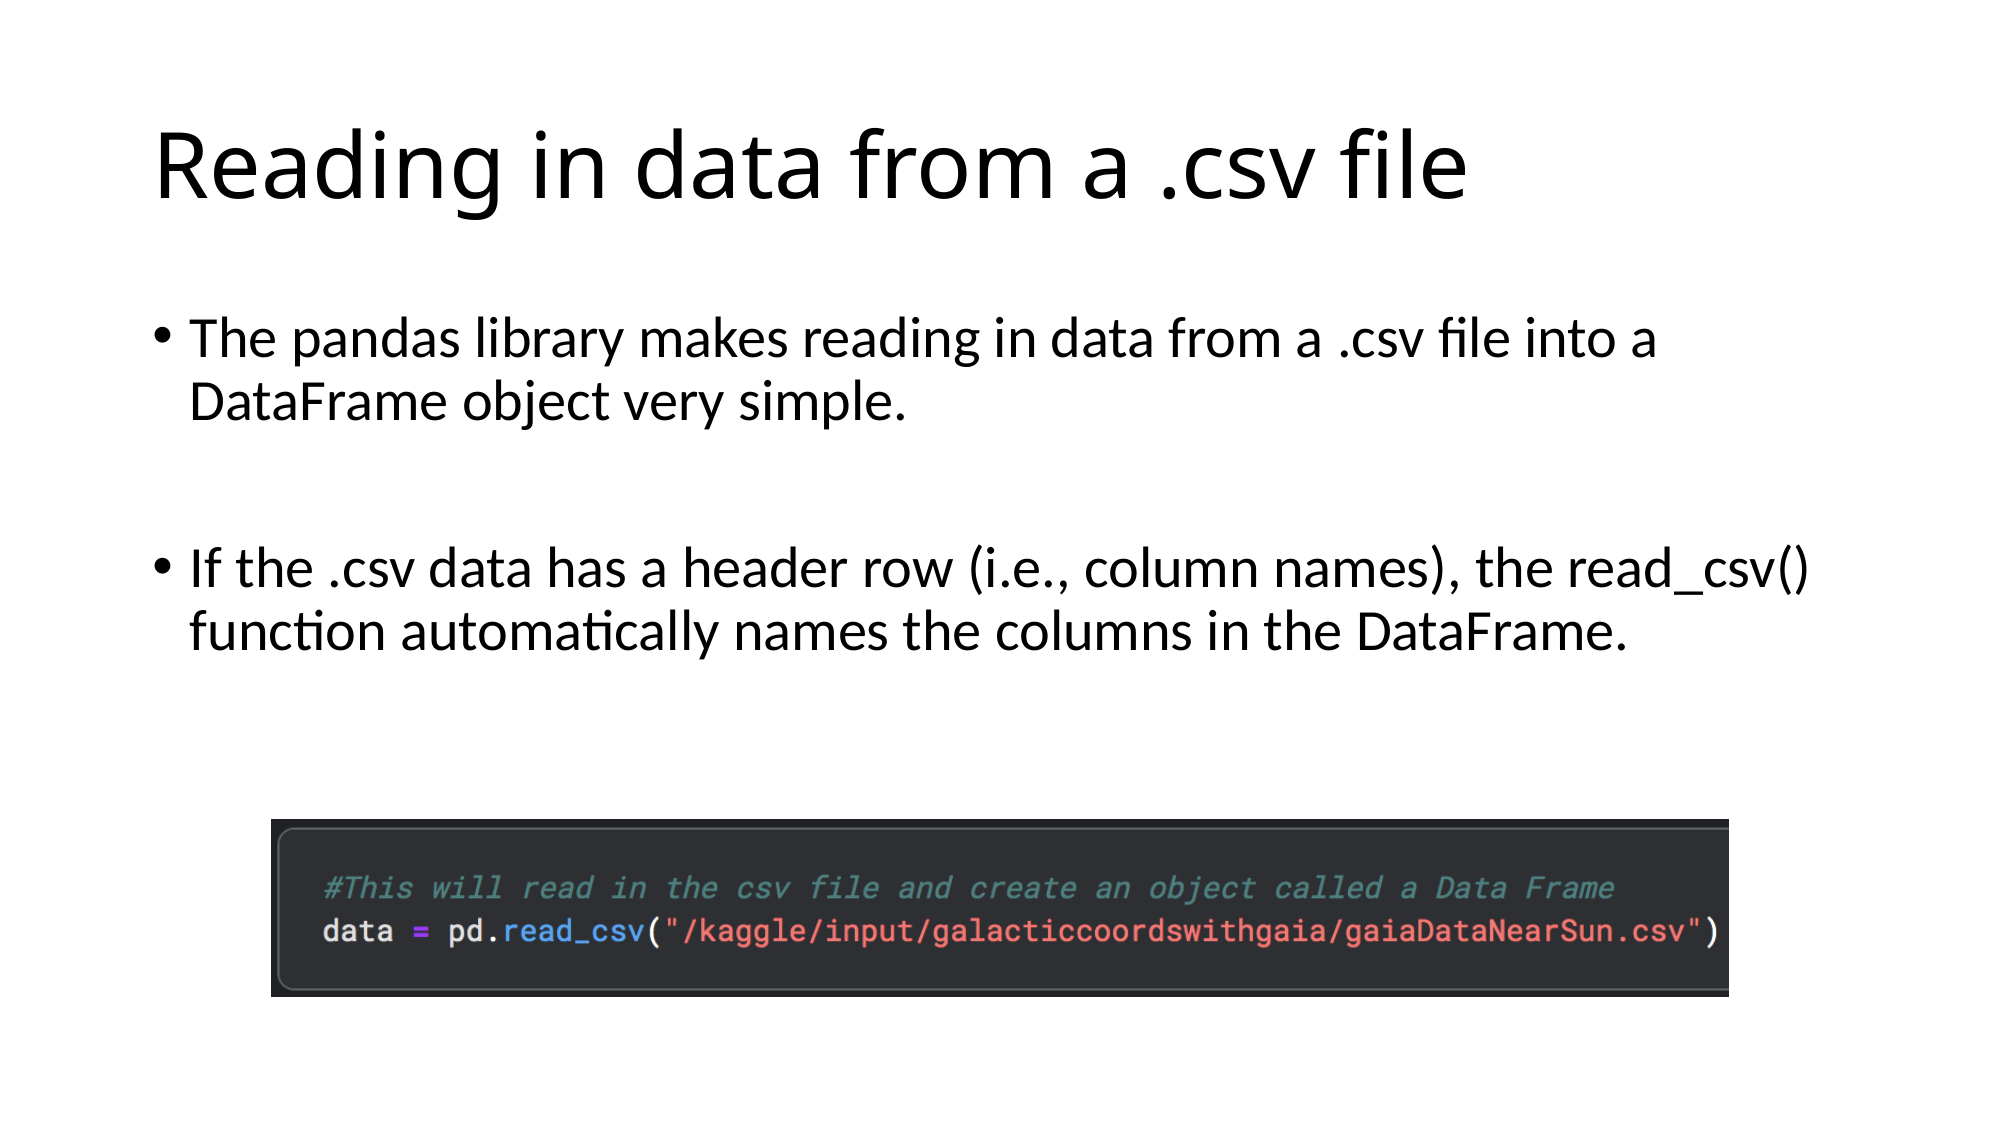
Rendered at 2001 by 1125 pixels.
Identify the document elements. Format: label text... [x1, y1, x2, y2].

picture [270, 819, 1729, 997]
title Reading in data from a .csv file [137, 59, 1863, 278]
list The pandas library makes reading in data from a .csv file into a DataFrame object very simple. If the .csv data has a header row (i.e., column names), the read_csv() function automatically names the columns in the DataFrame. [137, 299, 1863, 674]
